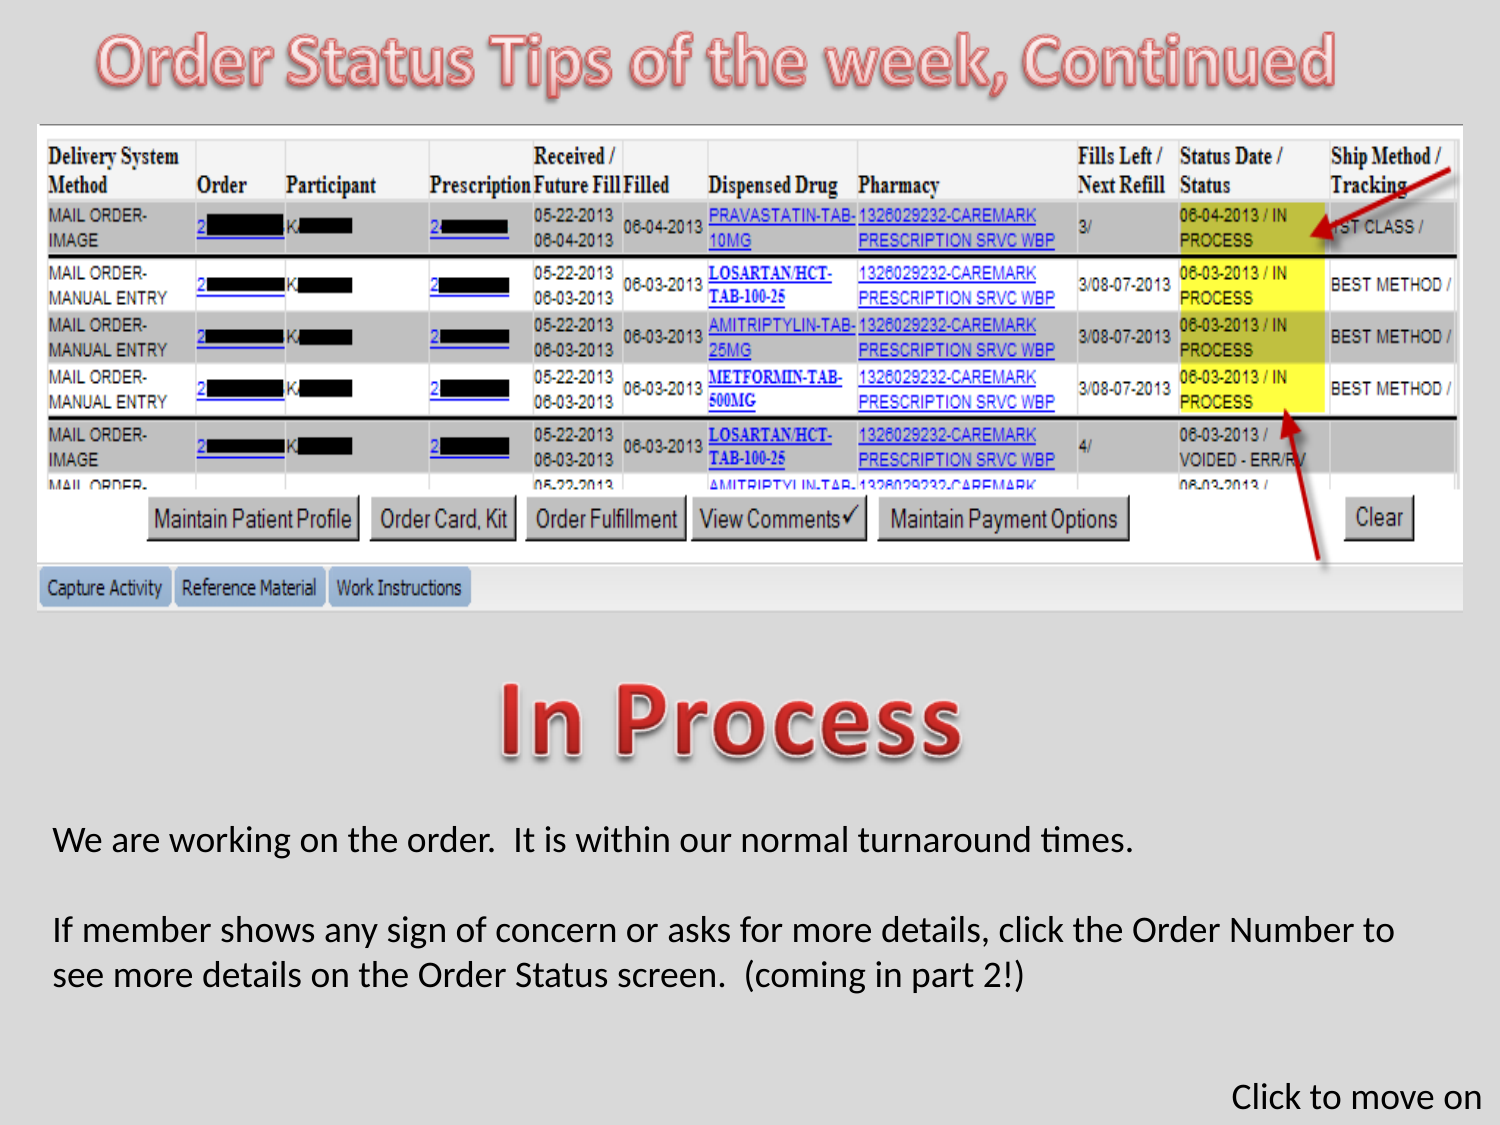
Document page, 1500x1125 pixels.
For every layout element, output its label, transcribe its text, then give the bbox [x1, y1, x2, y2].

text_box Click to move on [1216, 1064, 1499, 1124]
picture [87, 24, 1346, 107]
picture [37, 124, 1463, 613]
picture [487, 662, 976, 777]
text_box We are working on the order. It is within our normal turnaround times. If member shows any sign of concern or asks for more details, click the Order Number to see more details on the Order Status screen. (coming in part 2!) [37, 762, 1463, 1048]
